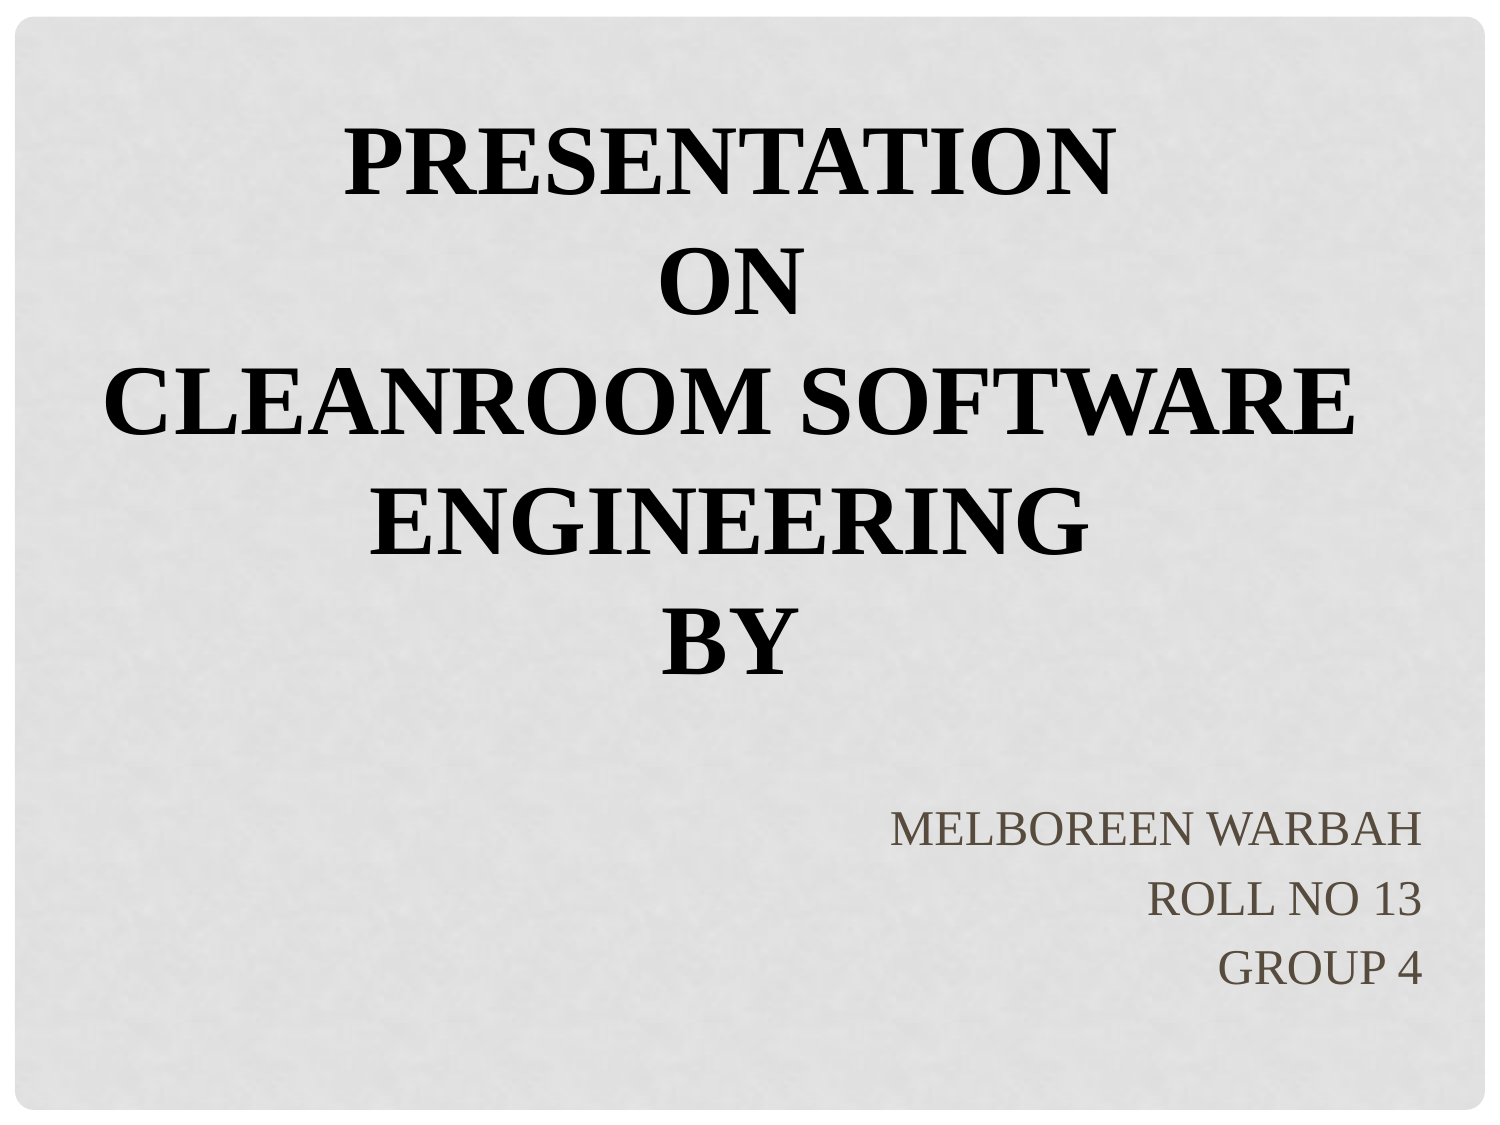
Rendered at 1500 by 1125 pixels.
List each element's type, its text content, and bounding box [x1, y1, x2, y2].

title [0, 529, 62, 730]
text_box PRESENTATION ON CLEANROOM SOFTWARE ENGINEERING BY [62, 87, 1400, 822]
subtitle MELBOREEN WARBAH ROLL NO 13 GROUP 4 [362, 787, 1438, 863]
